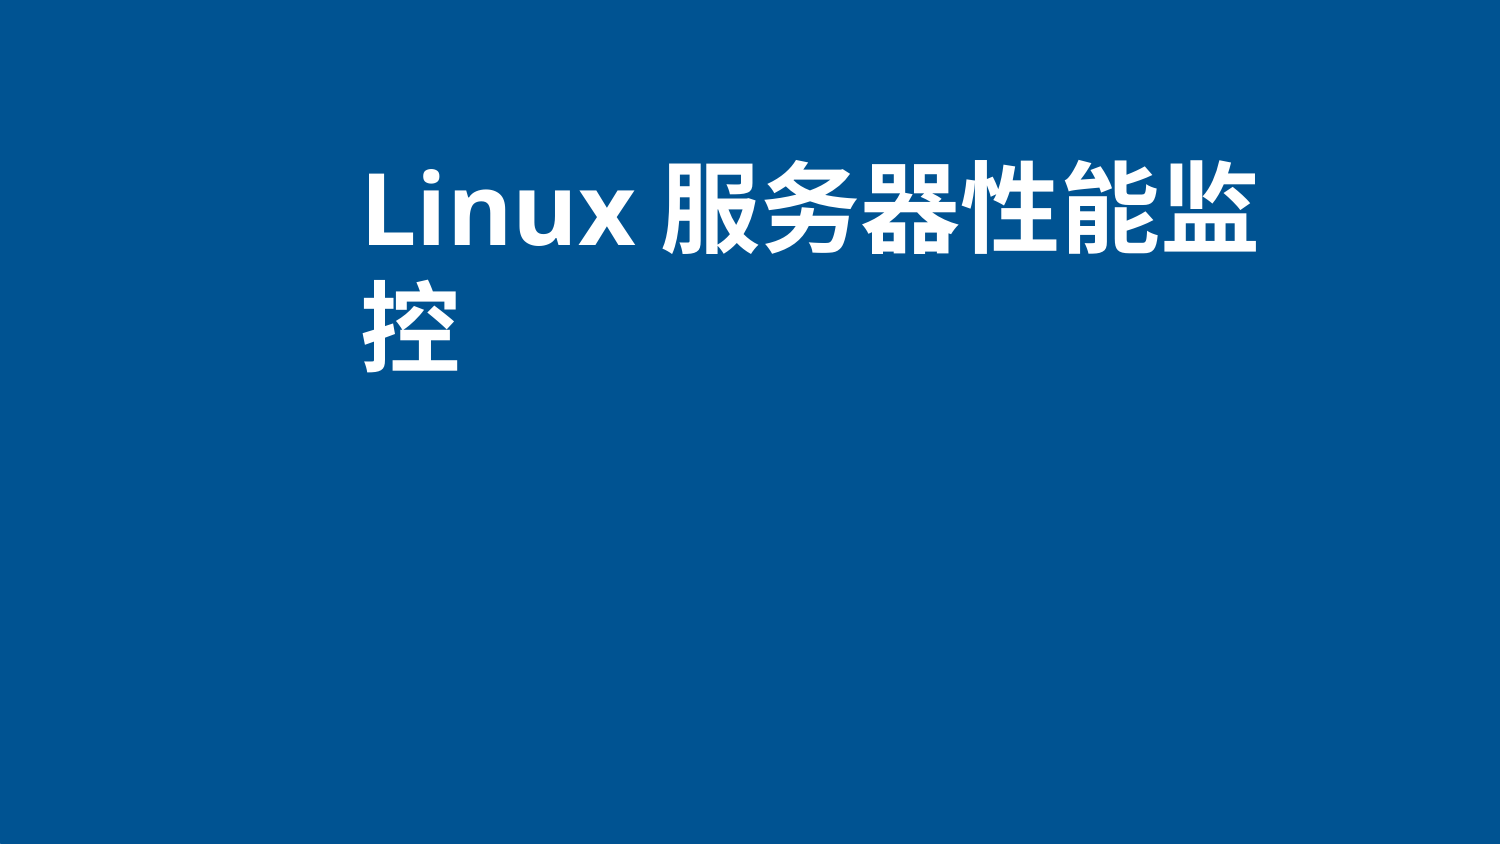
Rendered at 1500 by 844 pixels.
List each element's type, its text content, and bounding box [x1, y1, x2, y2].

text_box Linux服务器性能监控 [360, 271, 1317, 386]
text_box [0, 0, 1500, 844]
